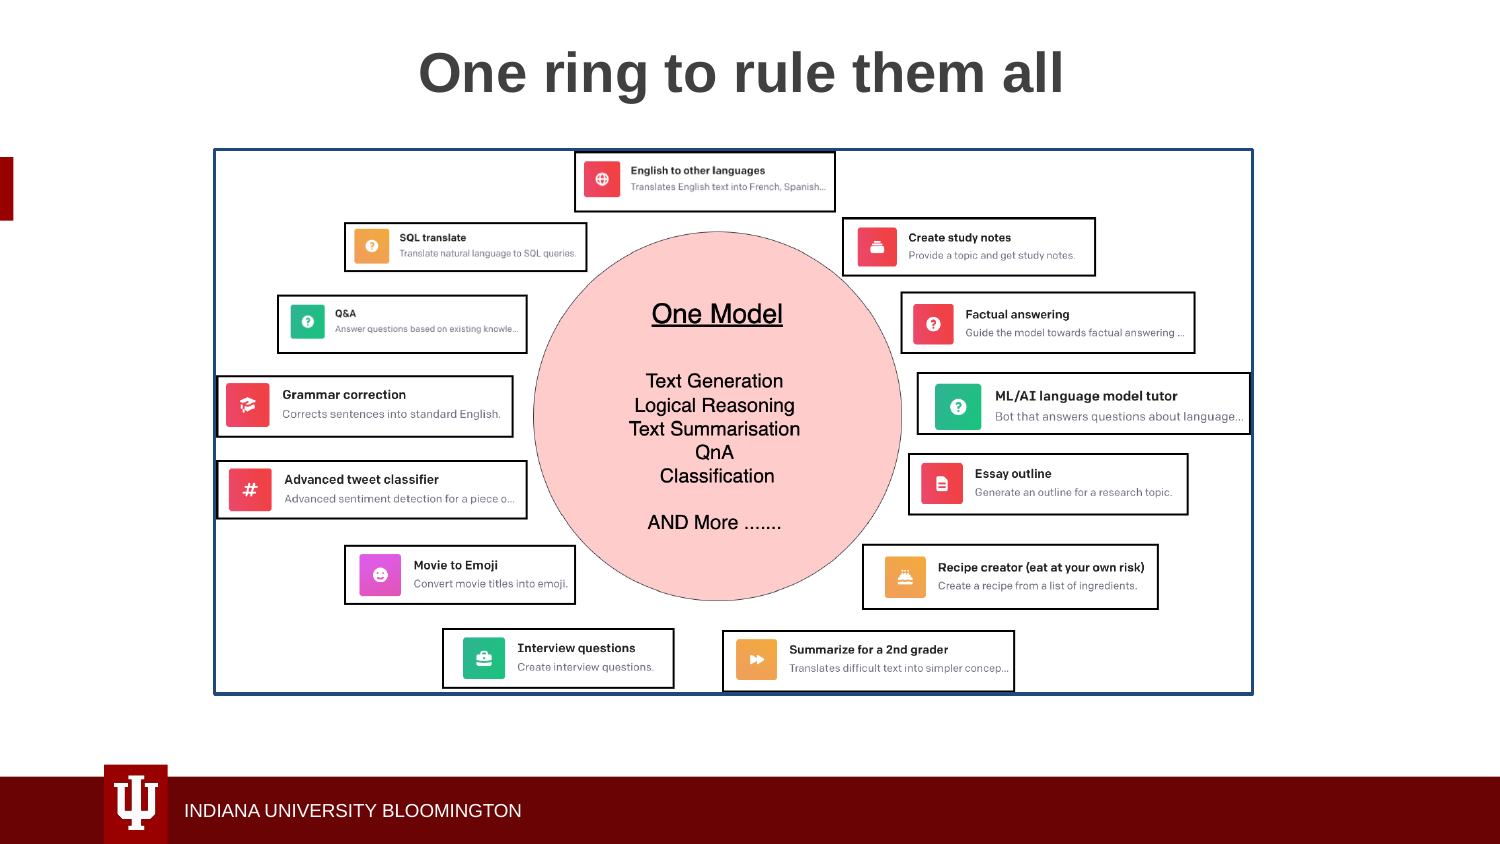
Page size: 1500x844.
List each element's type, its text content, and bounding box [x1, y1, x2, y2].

title One ring to rule them all [85, 28, 1399, 111]
picture [215, 151, 1251, 693]
picture [114, 775, 158, 830]
